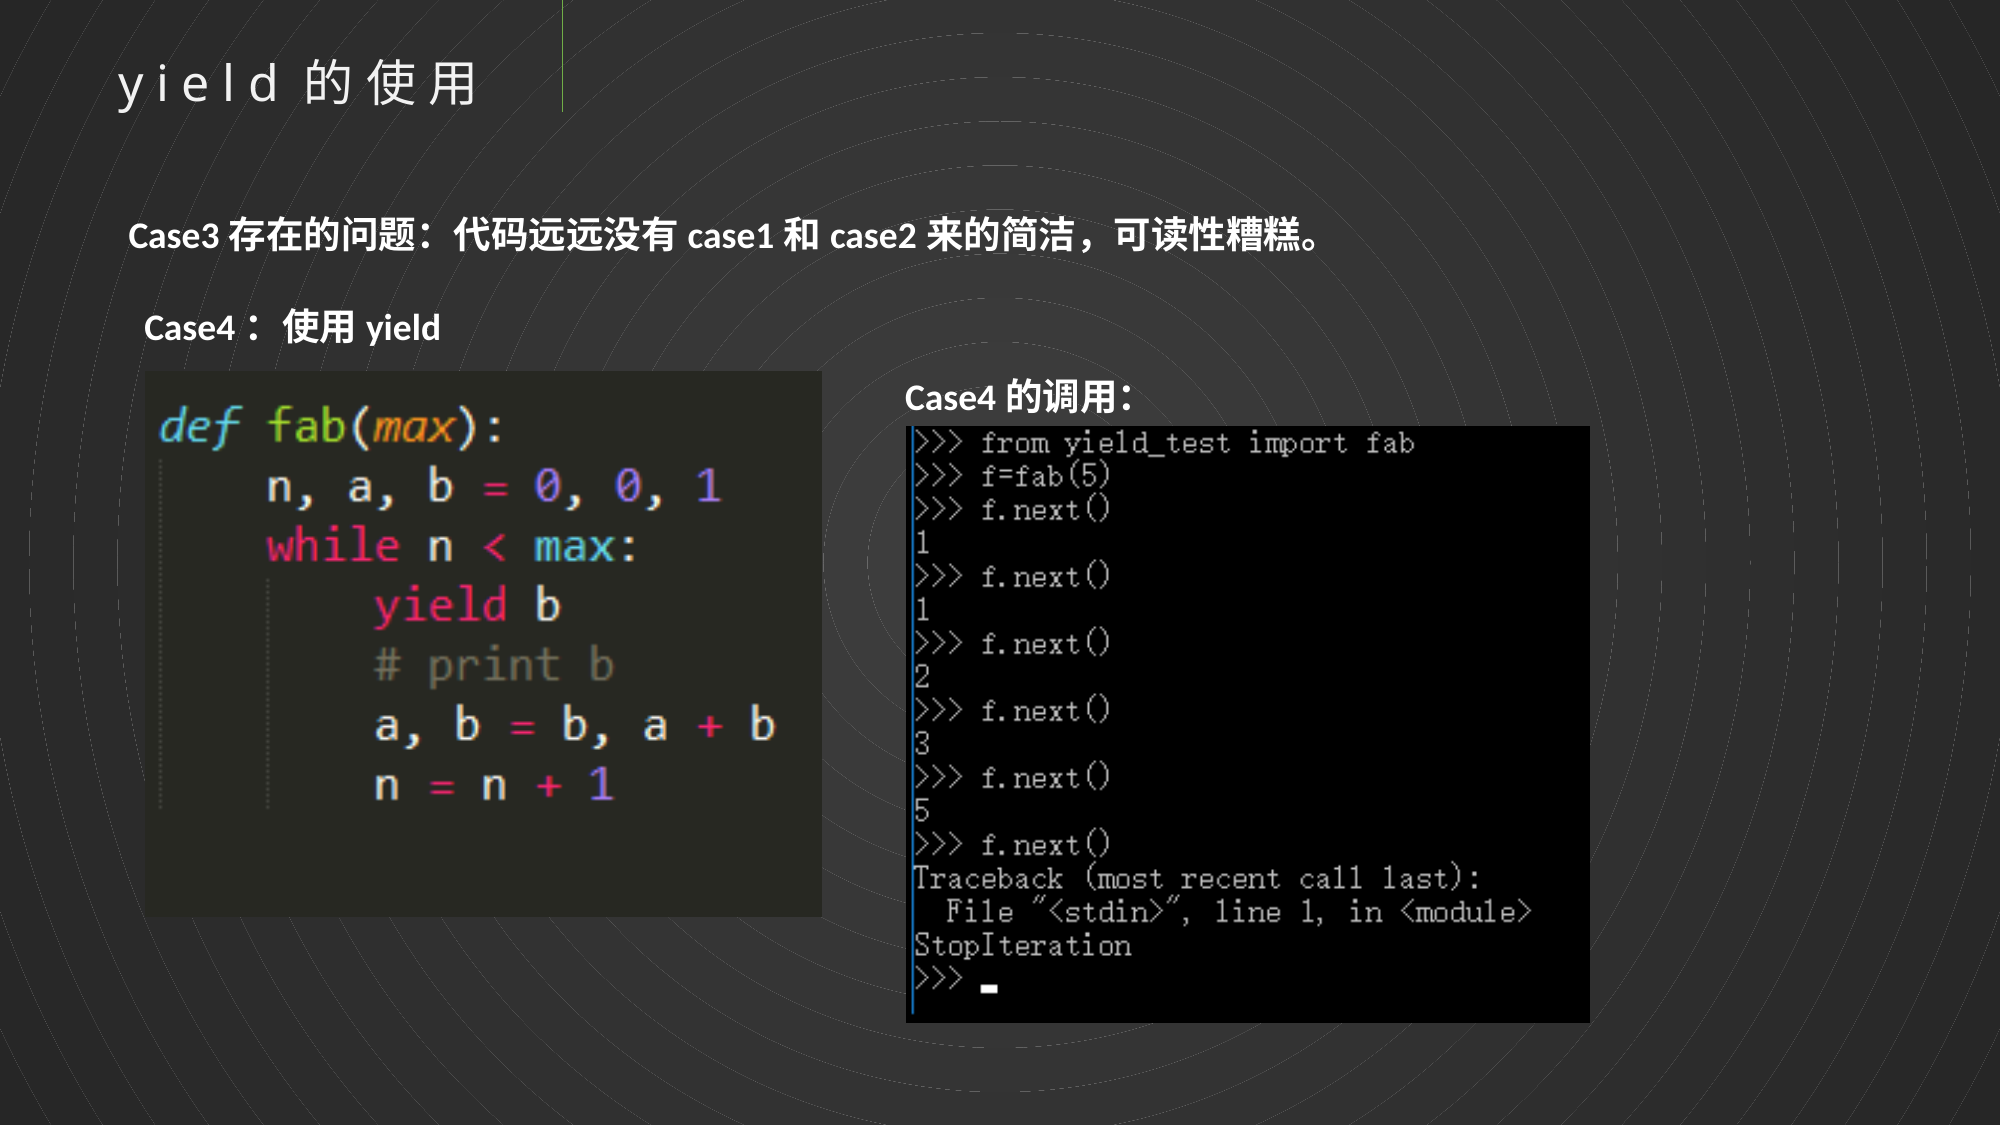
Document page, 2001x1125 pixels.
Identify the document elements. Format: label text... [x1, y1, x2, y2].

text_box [890, 365, 1590, 1023]
text_box yield的使用 [118, 51, 479, 112]
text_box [129, 295, 822, 917]
text_box Case3存在的问题：代码远远没有case1和case2来的简洁，可读性糟糕。 [113, 203, 1354, 264]
